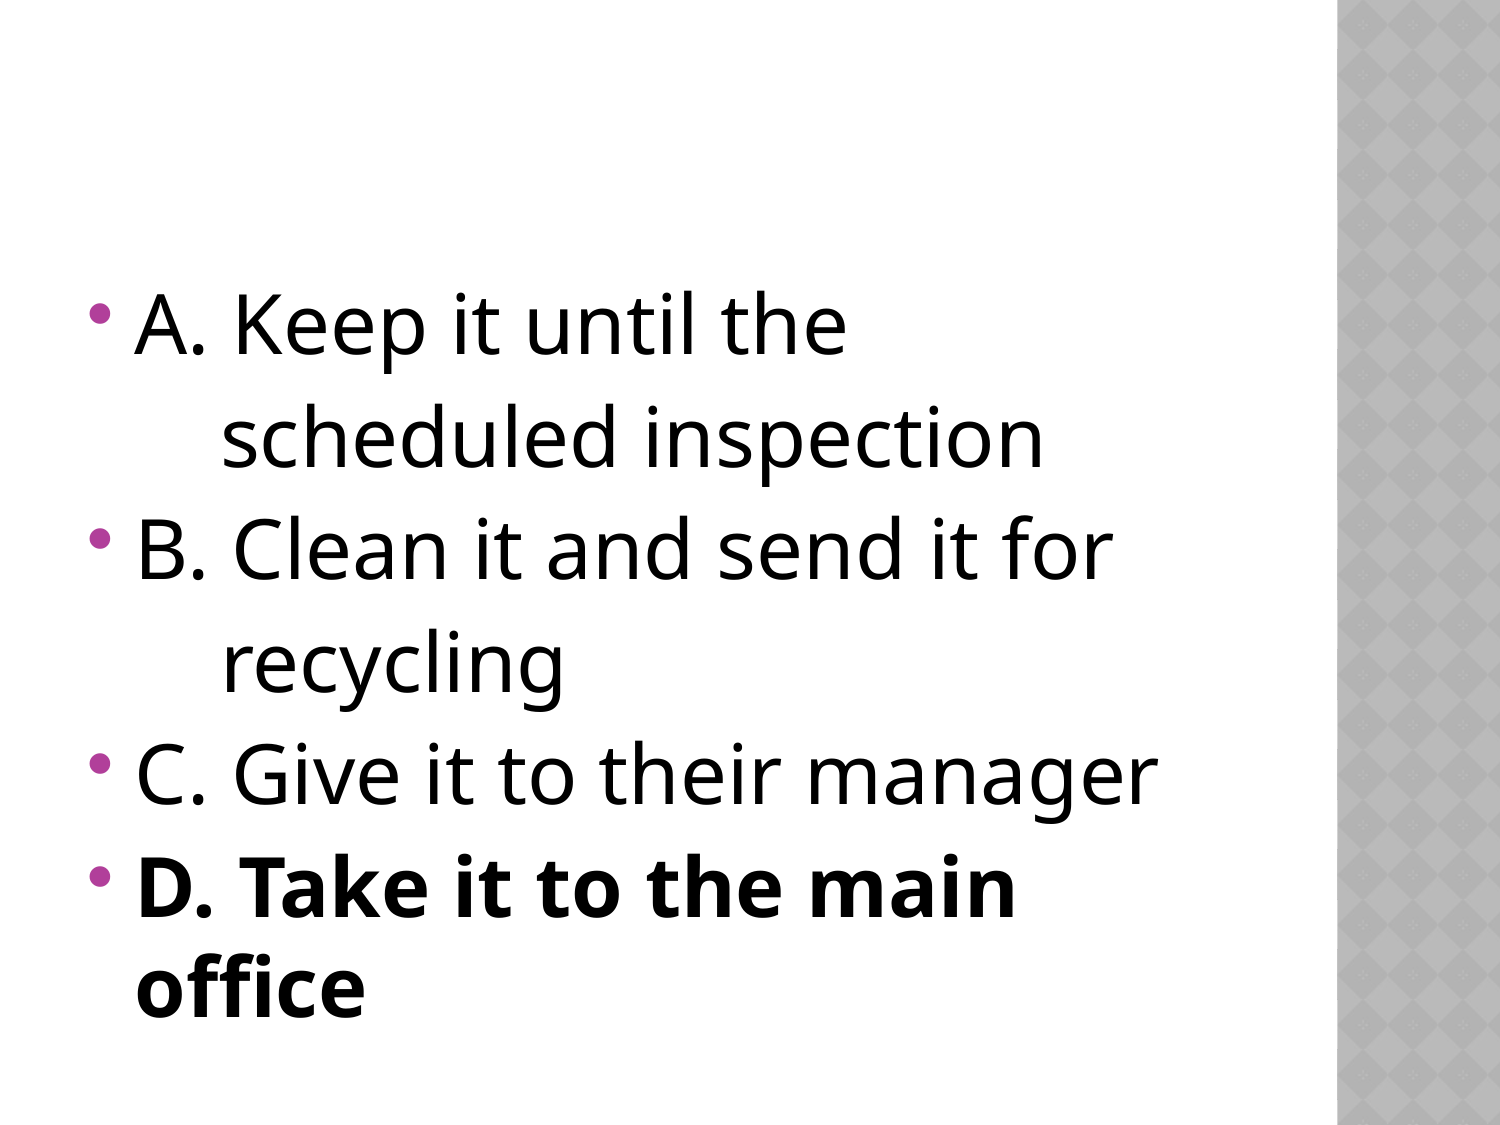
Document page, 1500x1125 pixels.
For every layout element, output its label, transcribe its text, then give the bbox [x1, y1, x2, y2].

list A. Keep it until the scheduled inspection B. Clean it and send it for recycling C. Give it to their manager D. Take it to the main office [75, 264, 1263, 1059]
